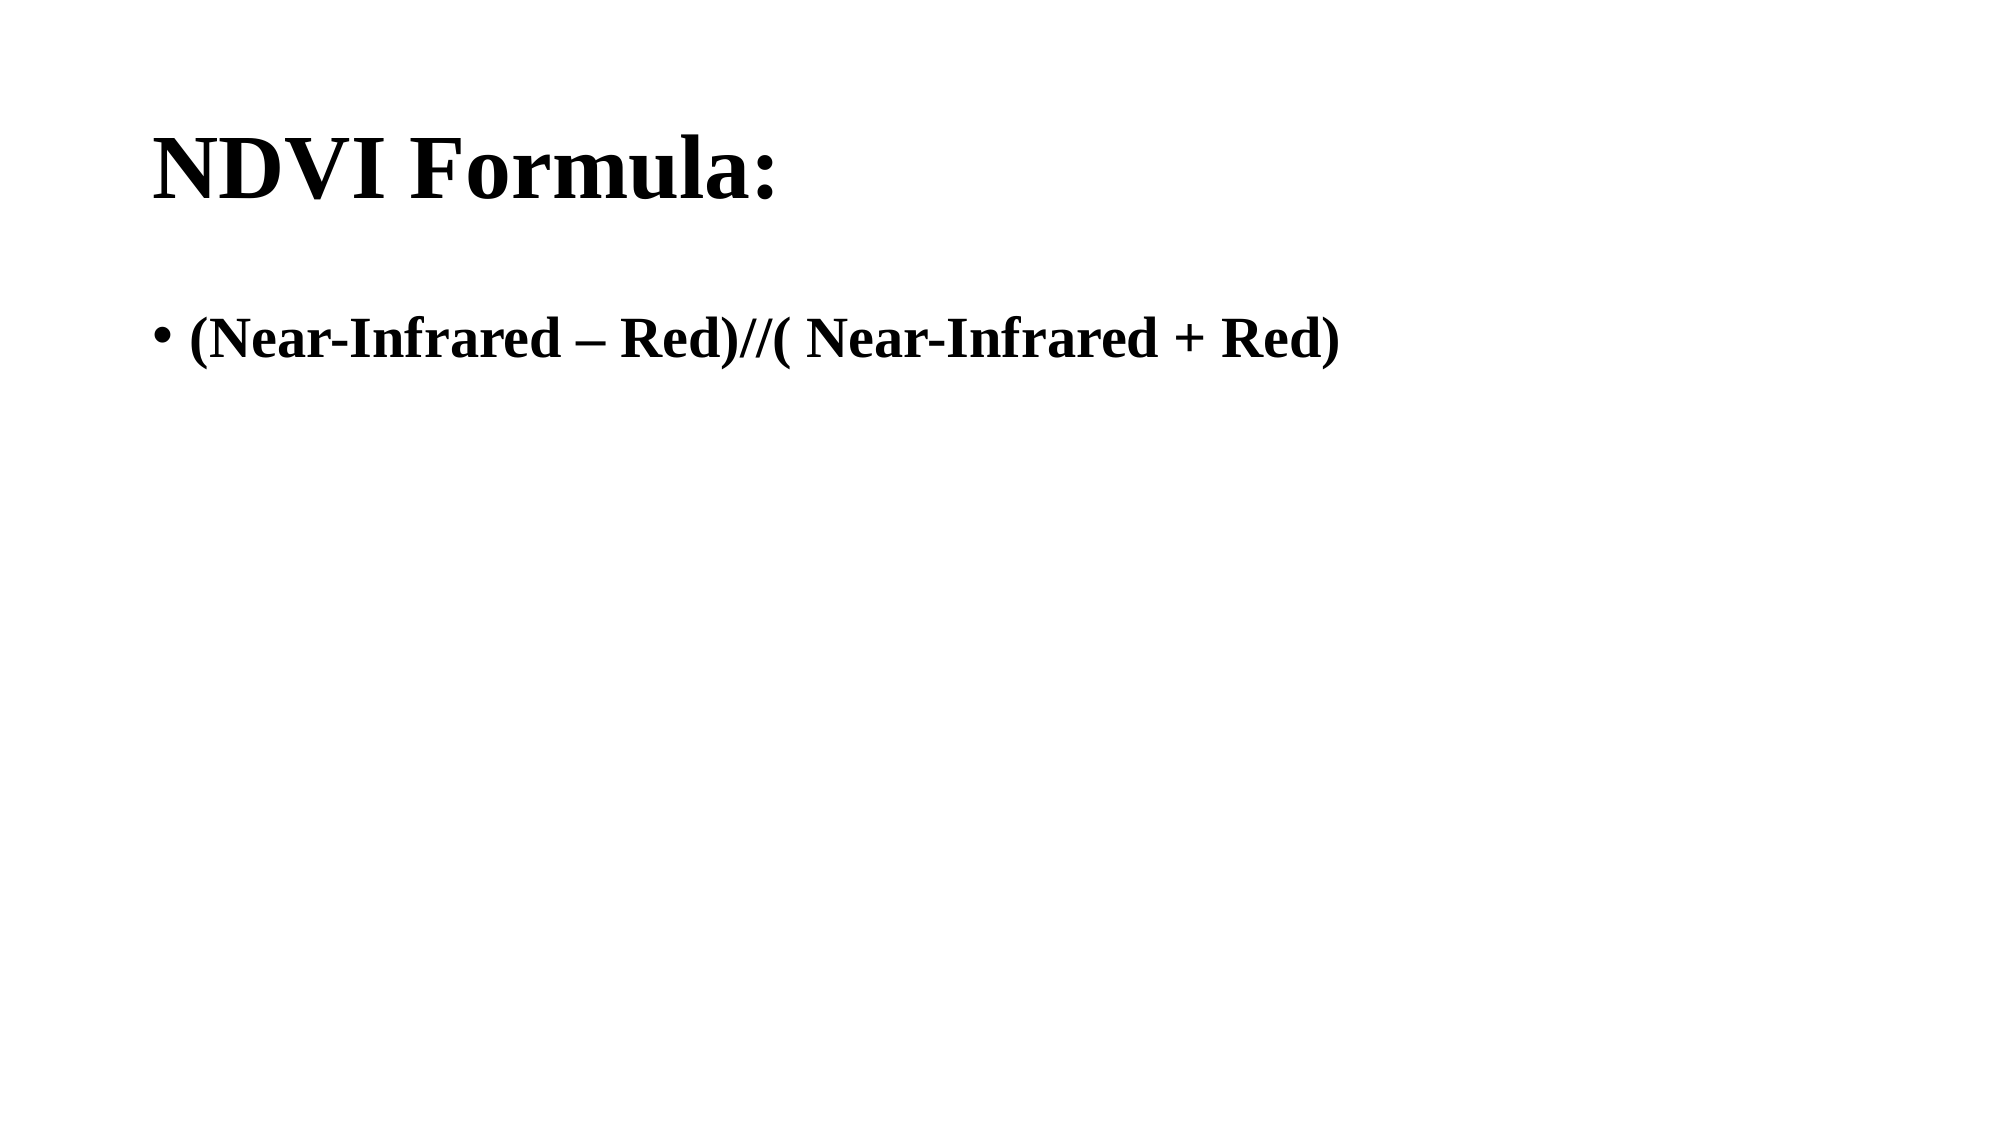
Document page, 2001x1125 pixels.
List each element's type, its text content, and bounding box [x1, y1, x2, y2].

list (Near-Infrared – Red)//( Near-Infrared + Red) [137, 299, 1863, 1014]
title NDVI Formula: [137, 59, 1863, 278]
